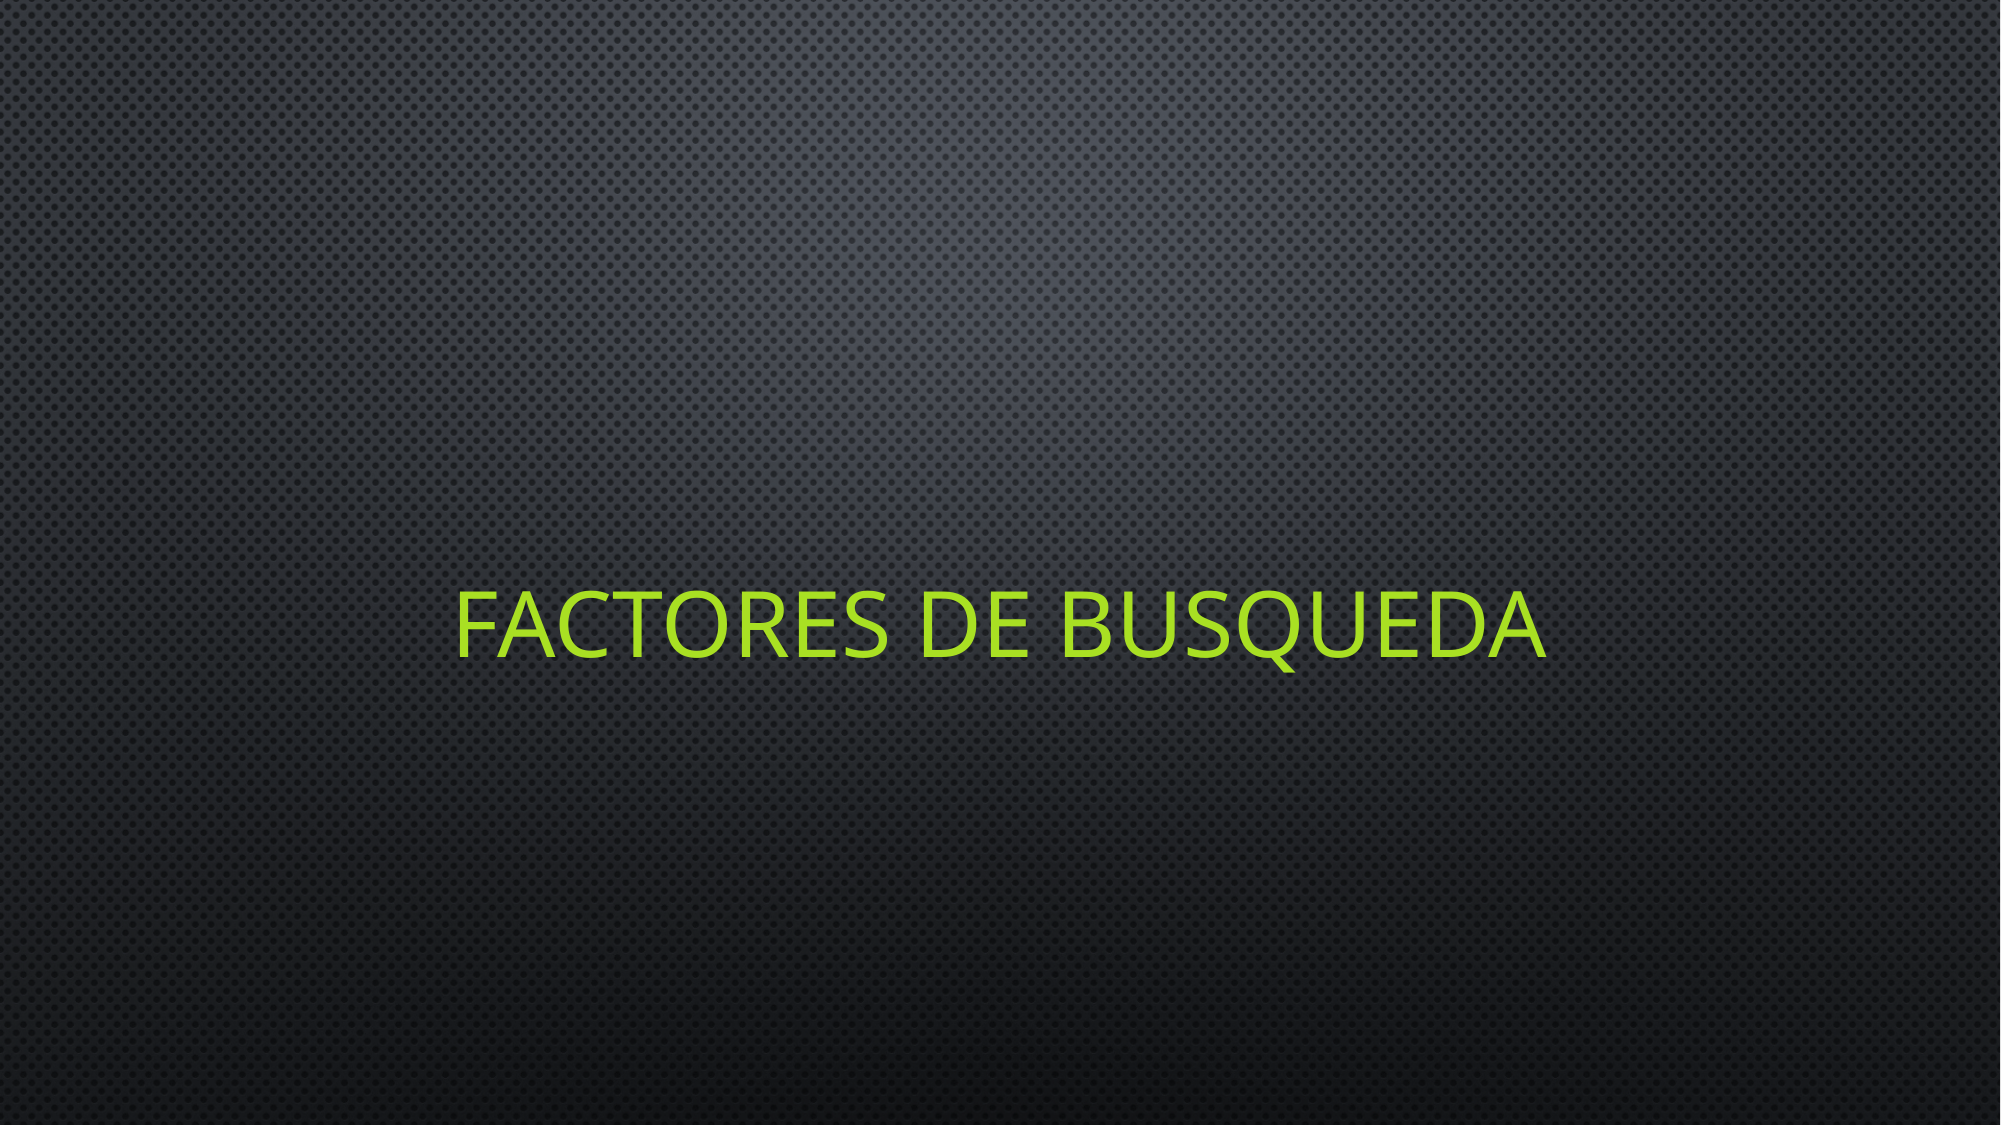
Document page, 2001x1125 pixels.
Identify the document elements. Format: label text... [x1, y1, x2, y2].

title FACTORES DE BUSQUEDA [187, 442, 1813, 683]
